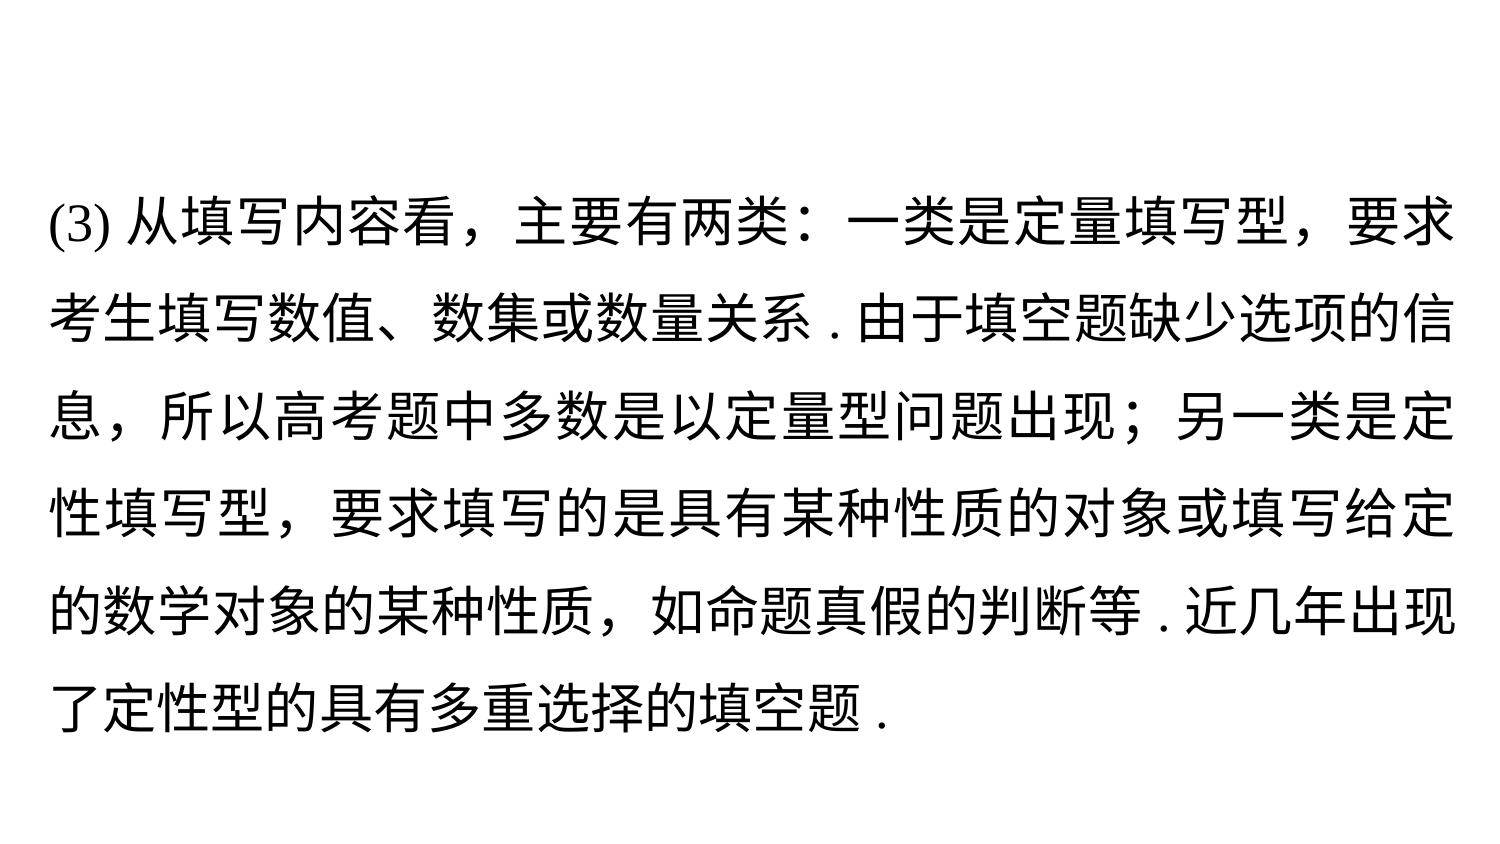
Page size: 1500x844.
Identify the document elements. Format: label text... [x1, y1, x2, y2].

text_box (3)从填写内容看，主要有两类：一类是定量填写型，要求考生填写数值、数集或数量关系.由于填空题缺少选项的信息，所以高考题中多数是以定量型问题出现；另一类是定性填写型，要求填写的是具有某种性质的对象或填写给定的数学对象的某种性质，如命题真假的判断等.近几年出现了定性型的具有多重选择的填空题. [33, 147, 1473, 747]
